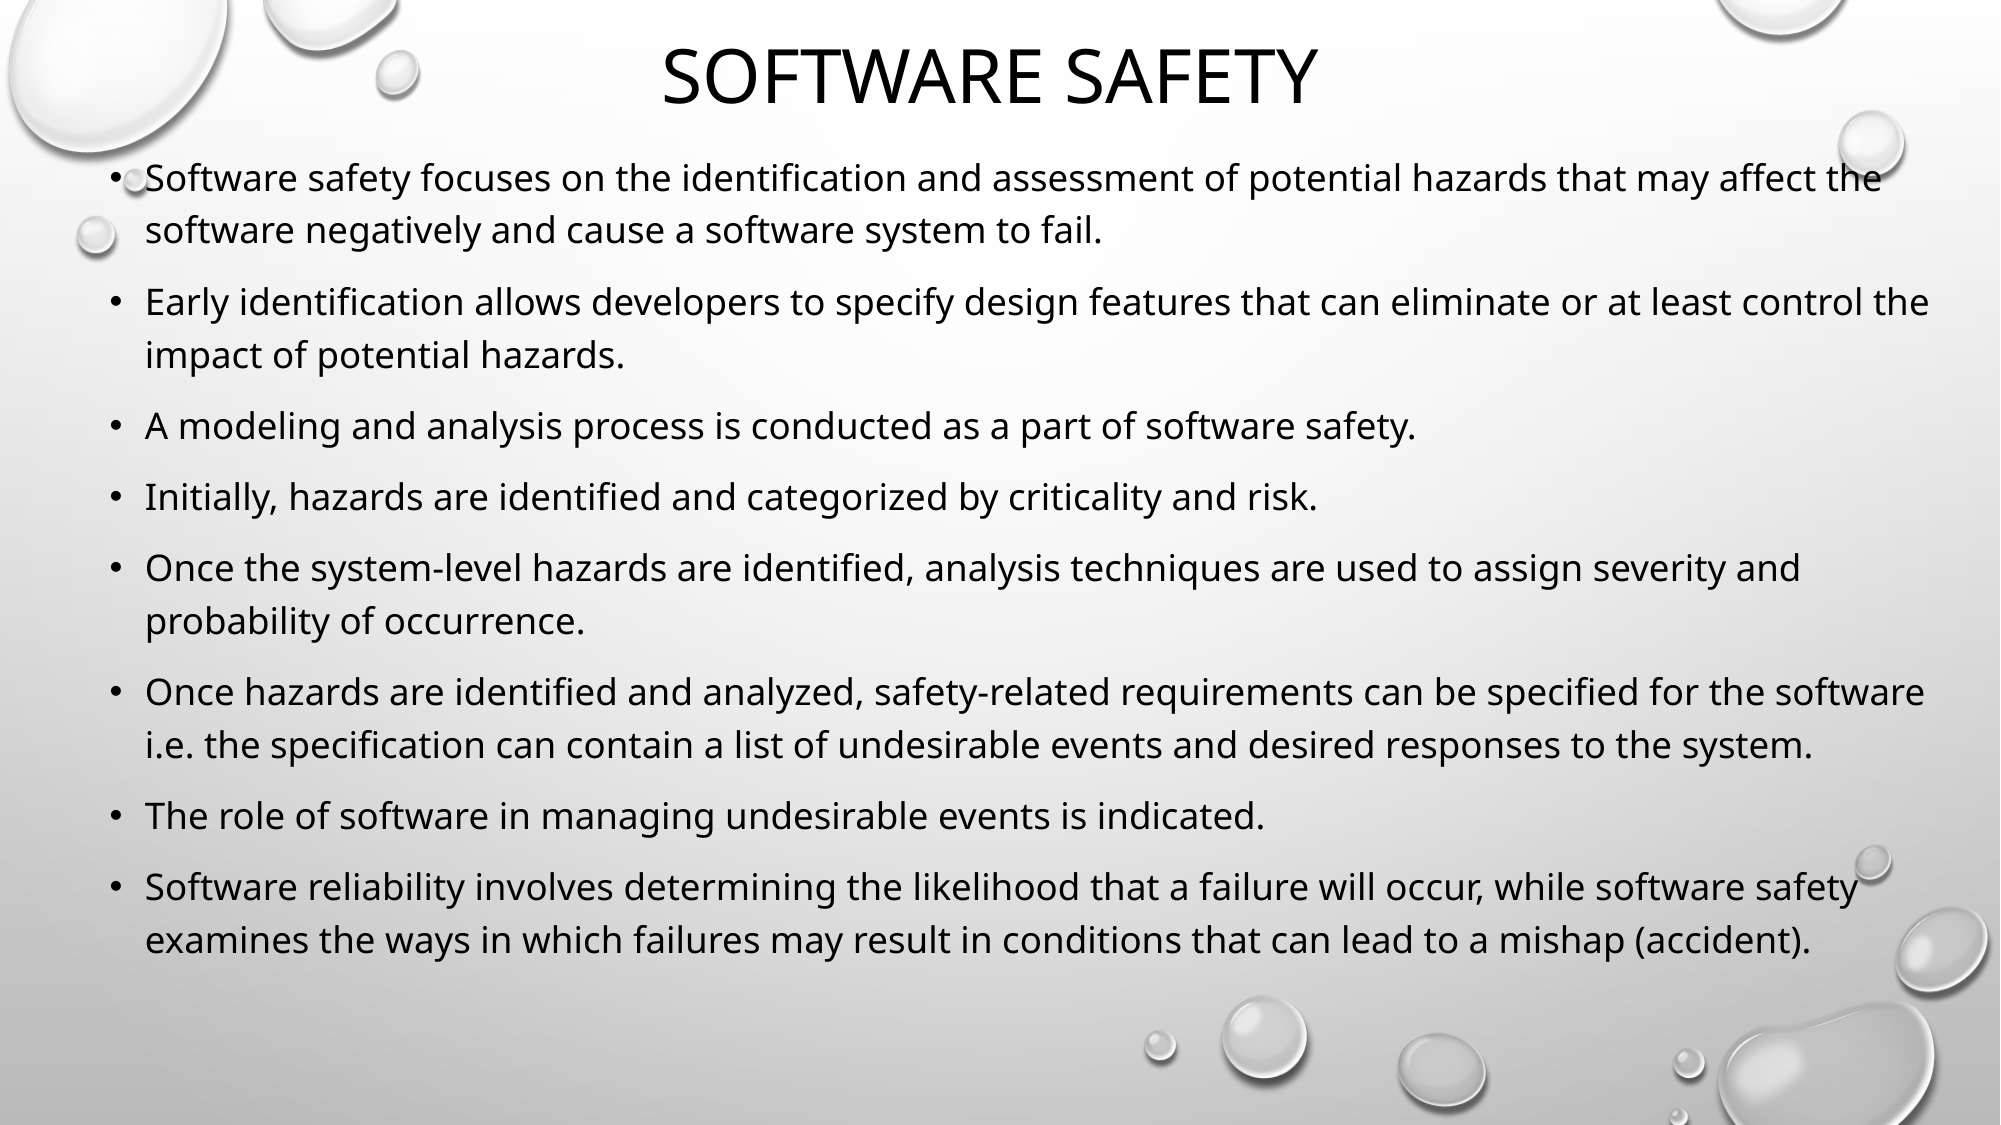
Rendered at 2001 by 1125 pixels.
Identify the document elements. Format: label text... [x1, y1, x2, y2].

title Software Safety [137, 19, 1863, 138]
list Software safety focuses on the identification and assessment of potential hazards that may affect the software negatively and cause a software system to fail. Early identification allows developers to specify design features that can eliminate or at least control the impact of potential hazards. A modeling and analysis process is conducted as a part of software safety. Initially, hazards are identified and categorized by criticality and risk. Once the system-level hazards are identified, analysis techniques are used to assign severity and probability of occurrence. Once hazards are identified and analyzed, safety-related requirements can be specified for the software i.e. the specification can contain a list of undesirable events and desired responses to the system. The role of software in managing undesirable events is indicated. Software reliability involves determining the likelihood that a failure will occur, while software safety examines the ways in which failures may result in conditions that can lead to a mishap (accident). [94, 138, 1969, 1082]
picture [0, 0, 2000, 1125]
